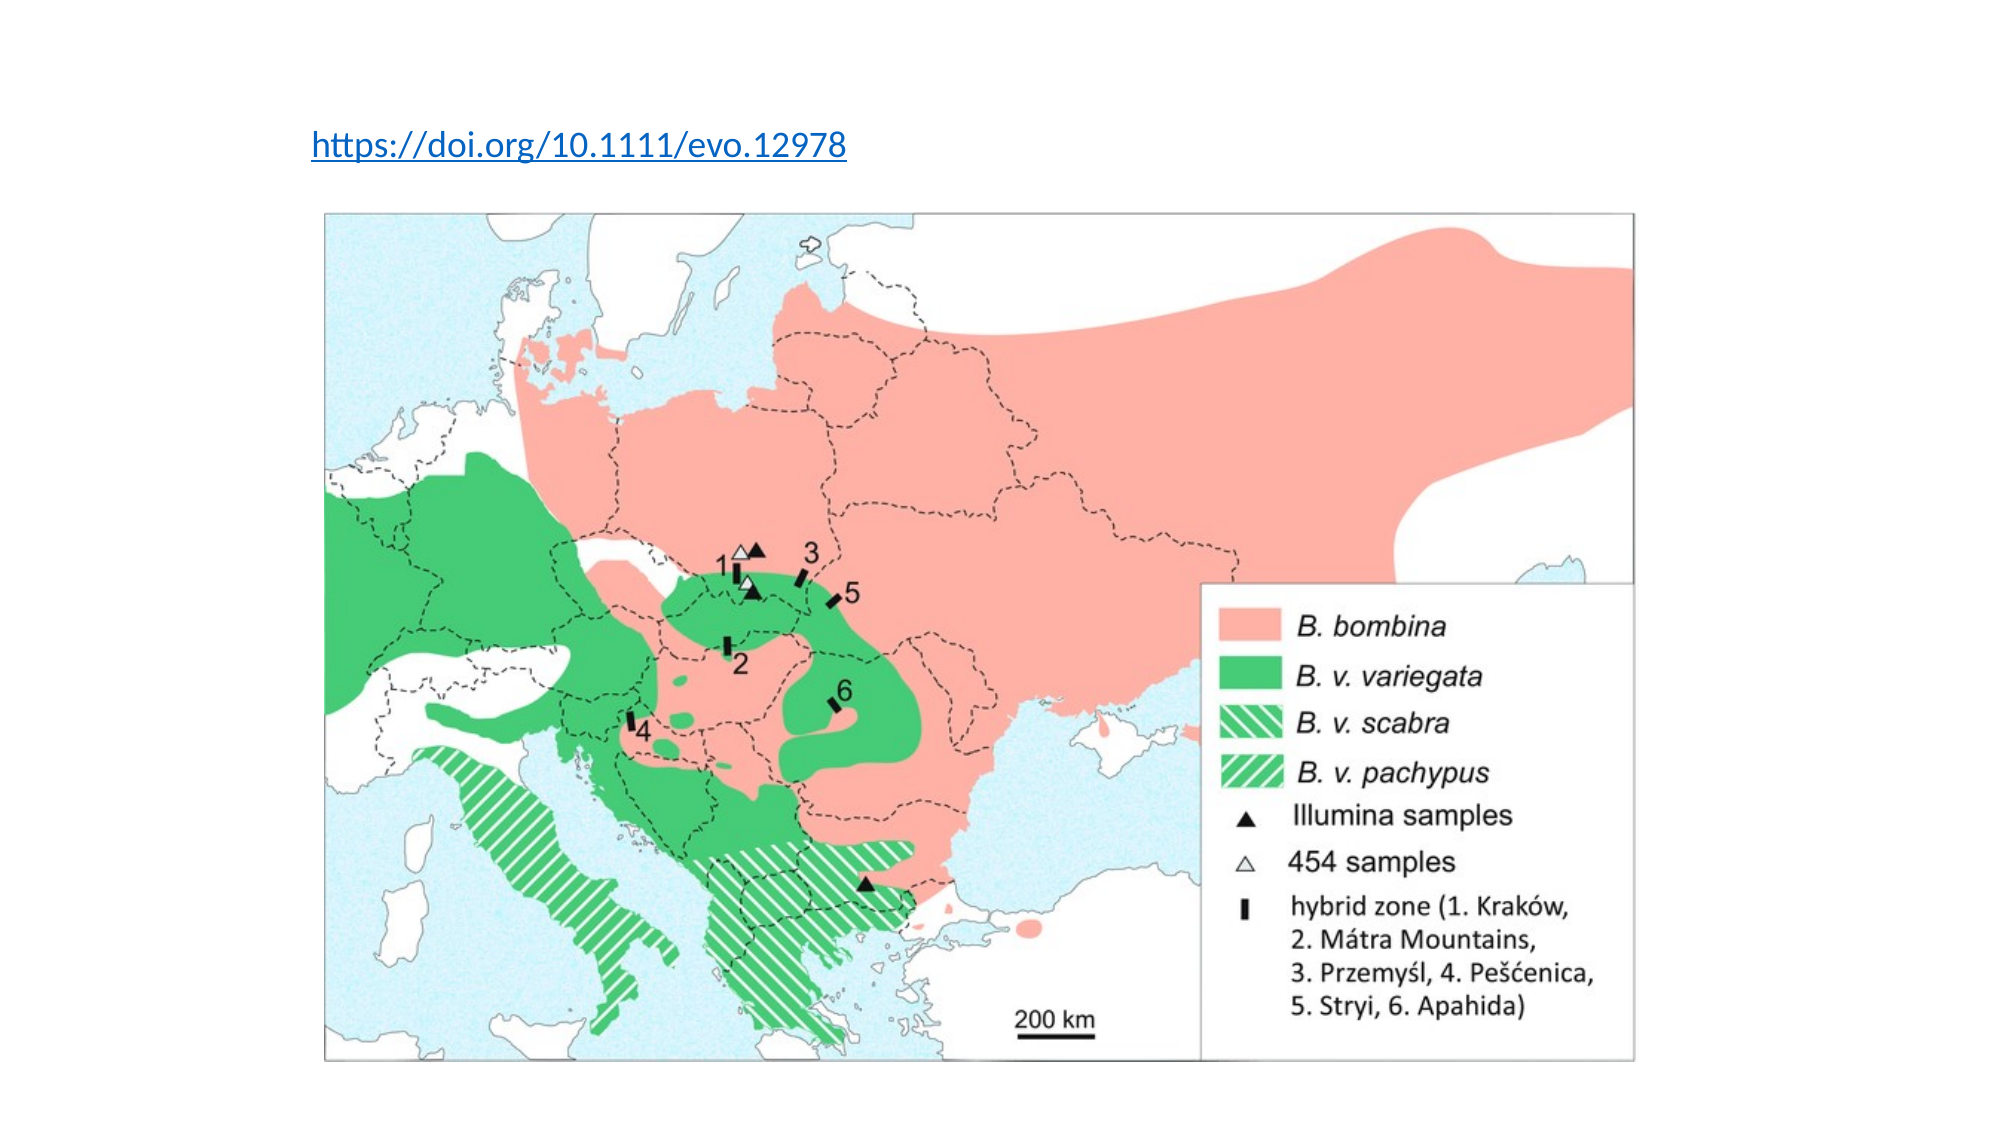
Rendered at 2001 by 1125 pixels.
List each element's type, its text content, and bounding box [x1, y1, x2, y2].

picture [324, 212, 1639, 1062]
text_box https://doi.org/10.1111/evo.12978 [296, 112, 863, 173]
